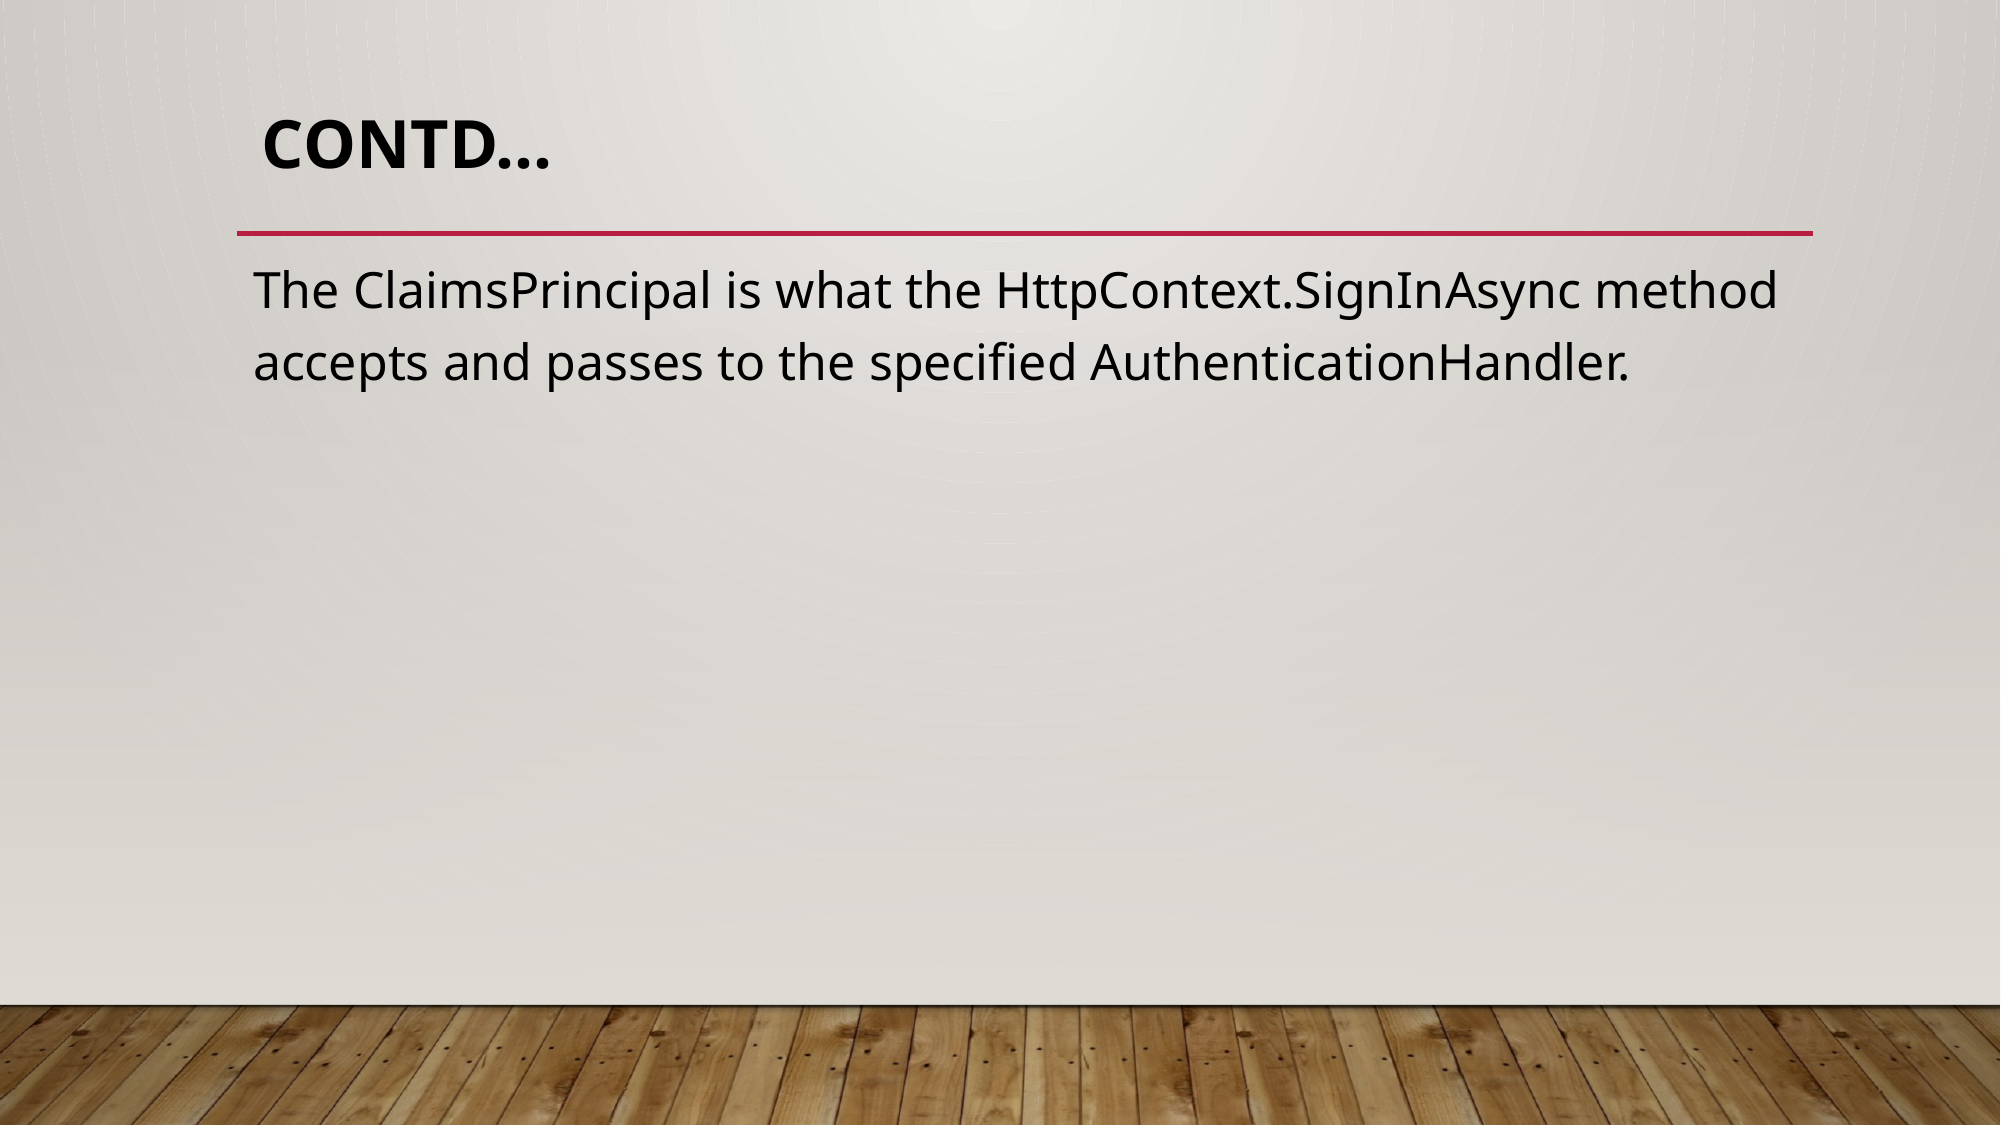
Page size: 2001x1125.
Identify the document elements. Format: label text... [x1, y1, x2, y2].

picture [0, 1005, 2000, 1125]
list The ClaimsPrincipal is what the HttpContext.SignInAsync method accepts and passes to the specified AuthenticationHandler. [238, 238, 1814, 1007]
title Contd… [246, 103, 1823, 229]
